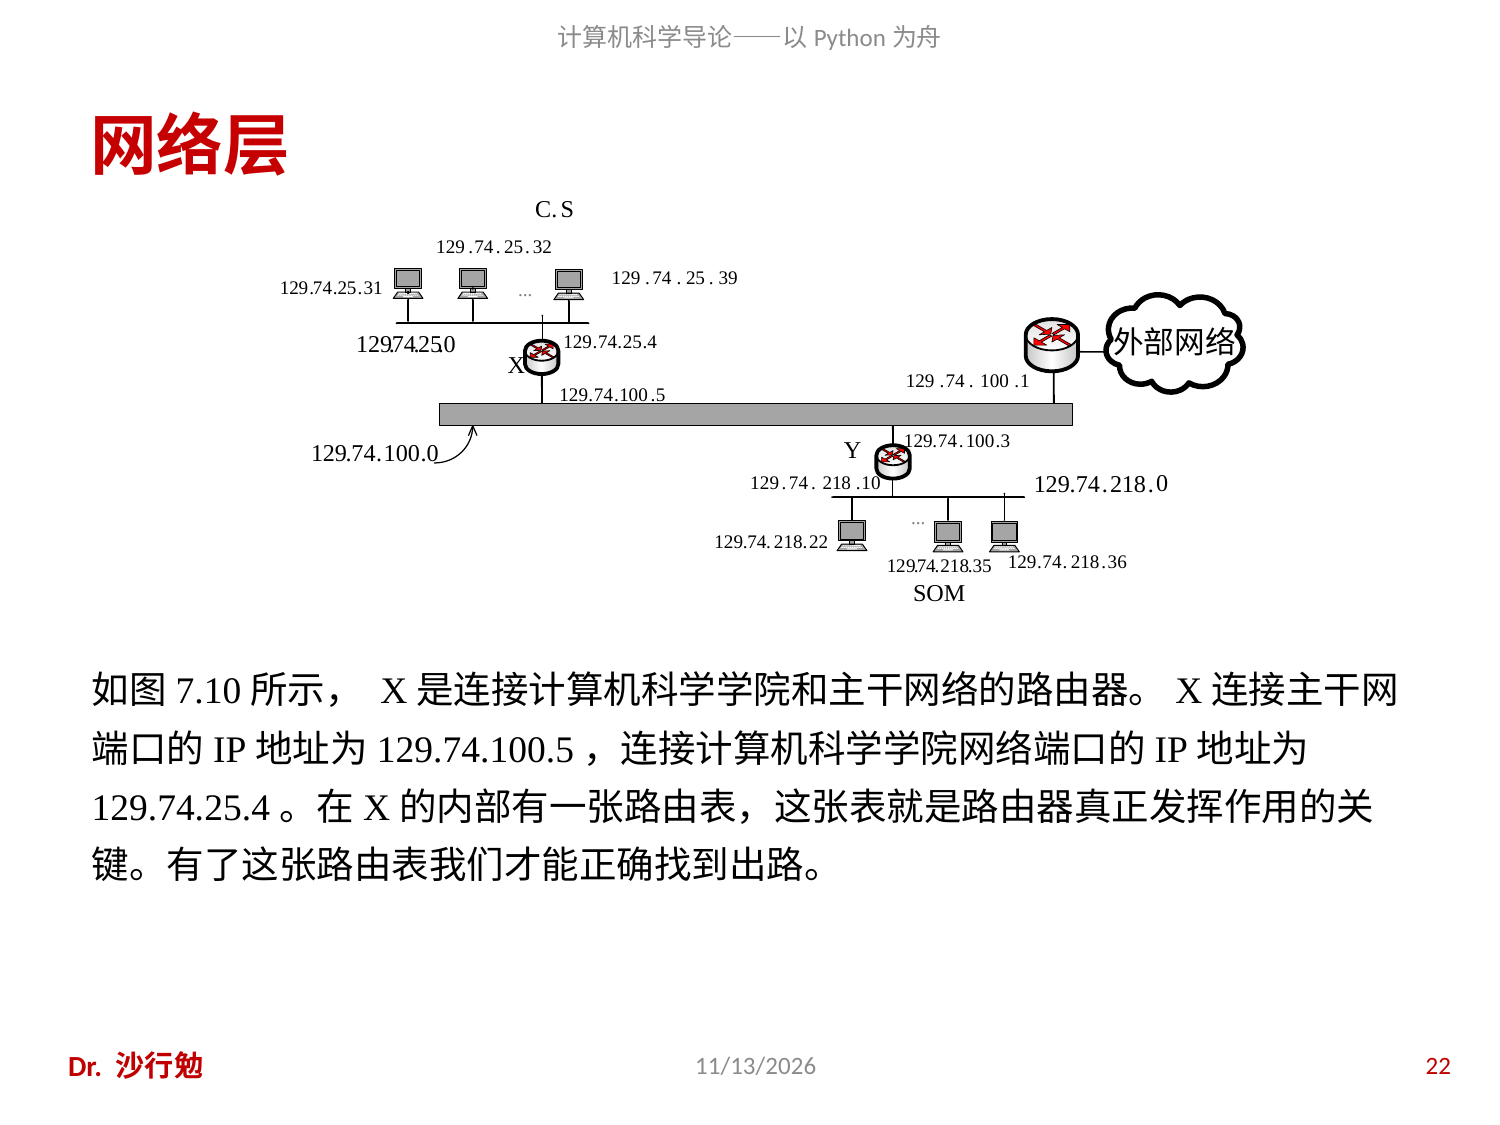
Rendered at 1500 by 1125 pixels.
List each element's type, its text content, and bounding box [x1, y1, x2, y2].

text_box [269, 187, 1252, 613]
title 网络层 [75, 90, 1425, 195]
list 如图7.10所示， X是连接计算机科学学院和主干网络的路由器。X连接主干网端口的IP地址为129.74.100.5，连接计算机科学学院网络端口的IP地址为129.74.25.4。在X的内部有一张路由表，这张表就是路由器真正发挥作用的关键。有了这张路由表我们才能正确找到出路。 [76, 645, 1425, 1000]
slide_number 22 [1116, 1035, 1467, 1095]
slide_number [501, 1035, 1010, 1095]
footer Dr. 沙行勉 [53, 1035, 386, 1095]
